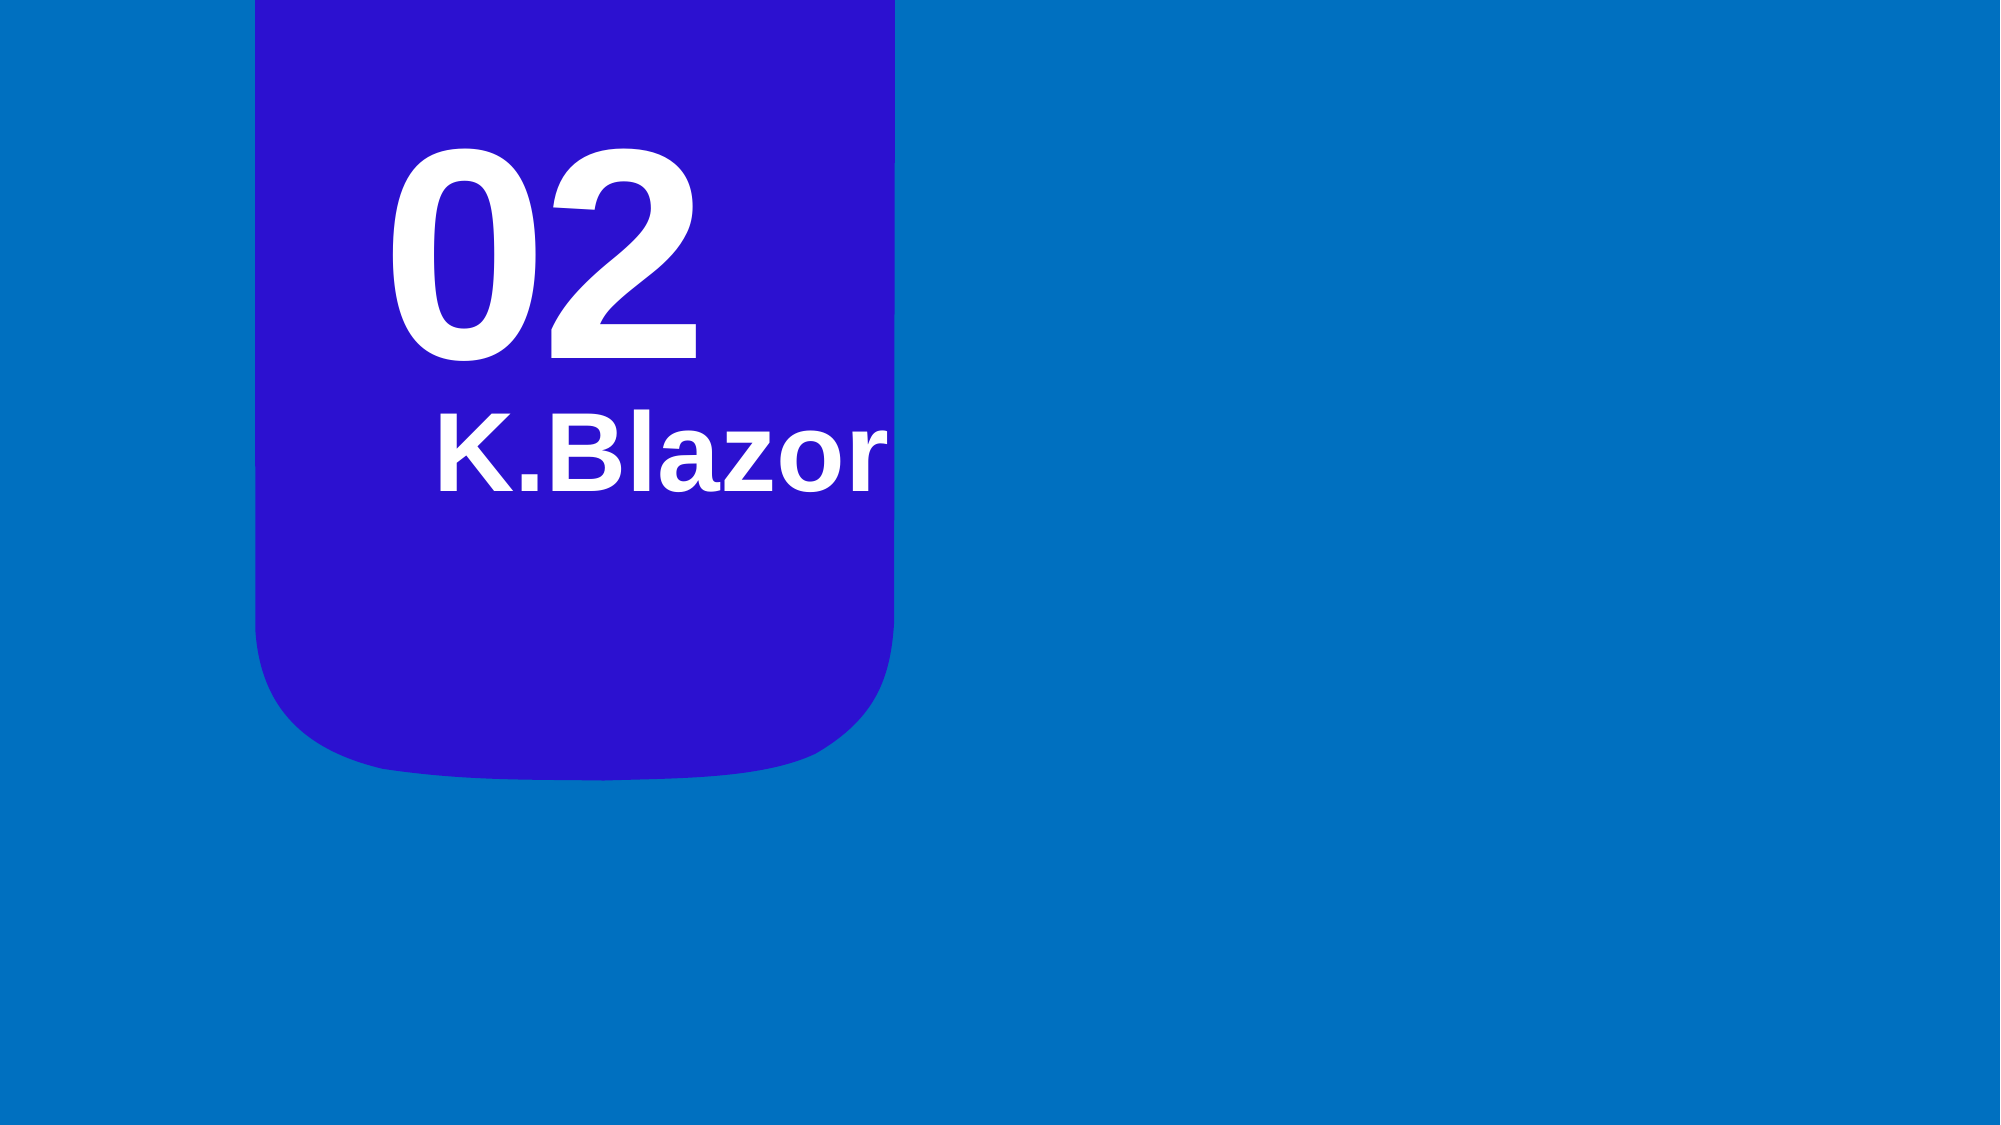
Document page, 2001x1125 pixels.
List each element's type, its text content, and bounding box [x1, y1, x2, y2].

list 02 [381, 98, 837, 427]
title K.Blazor [418, 387, 1888, 506]
